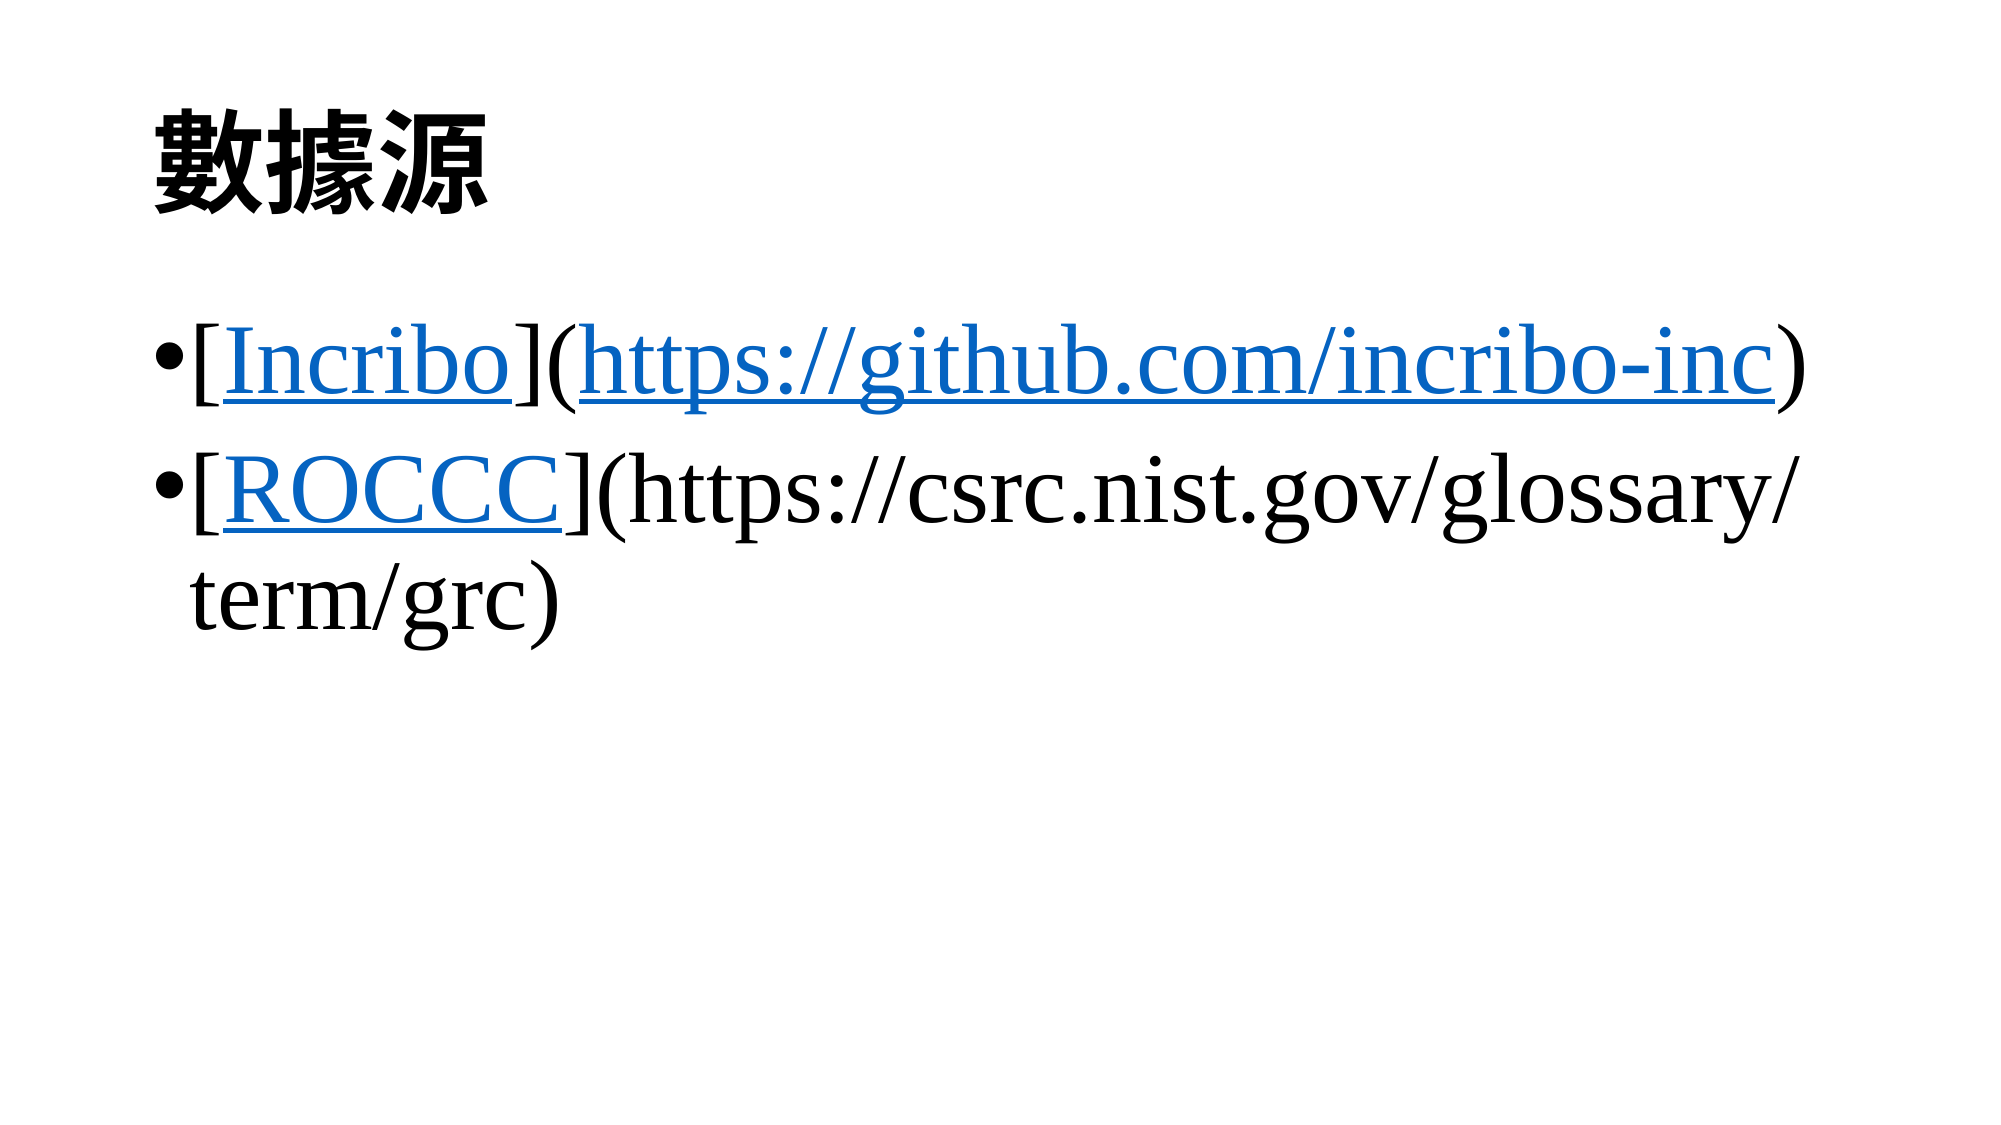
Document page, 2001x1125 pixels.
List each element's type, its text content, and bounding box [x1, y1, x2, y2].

title 數據源 [137, 59, 1863, 278]
list [Incribo](https://github.com/incribo-inc) [ROCCC](https://csrc.nist.gov/glossary/term/grc) [137, 299, 1863, 1014]
